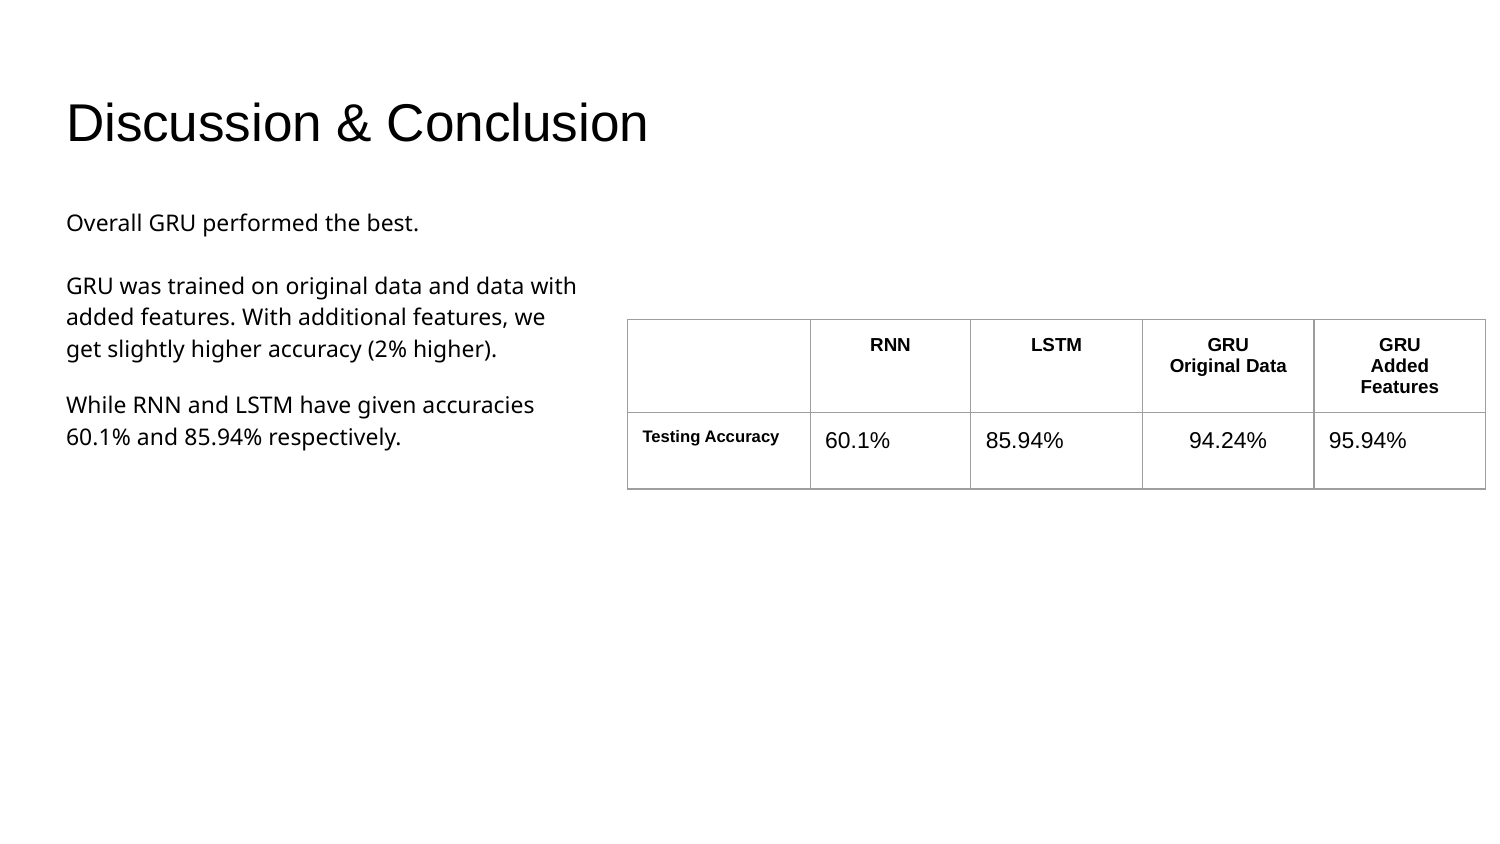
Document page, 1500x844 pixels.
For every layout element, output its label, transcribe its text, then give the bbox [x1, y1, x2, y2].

table_cell 60.1% [811, 413, 970, 488]
table_header LSTM [971, 320, 1142, 412]
table_header GRU Added Features [1315, 320, 1485, 412]
title Discussion & Conclusion [51, 72, 1449, 167]
table_cell Testing Accuracy [628, 413, 810, 488]
table_header RNN [811, 320, 970, 412]
table_cell 94.24% [1143, 413, 1313, 488]
table_cell 85.94% [971, 413, 1142, 488]
table_header [628, 320, 810, 412]
table_cell 95.94% [1315, 413, 1485, 488]
table_header GRU Original Data [1143, 320, 1313, 412]
list Overall GRU performed the best. GRU was trained on original data and data with added features. With additional features, we get slightly higher accuracy (2% higher). While RNN and LSTM have given accuracies 60.1% and 85.94% respectively. [51, 189, 603, 750]
